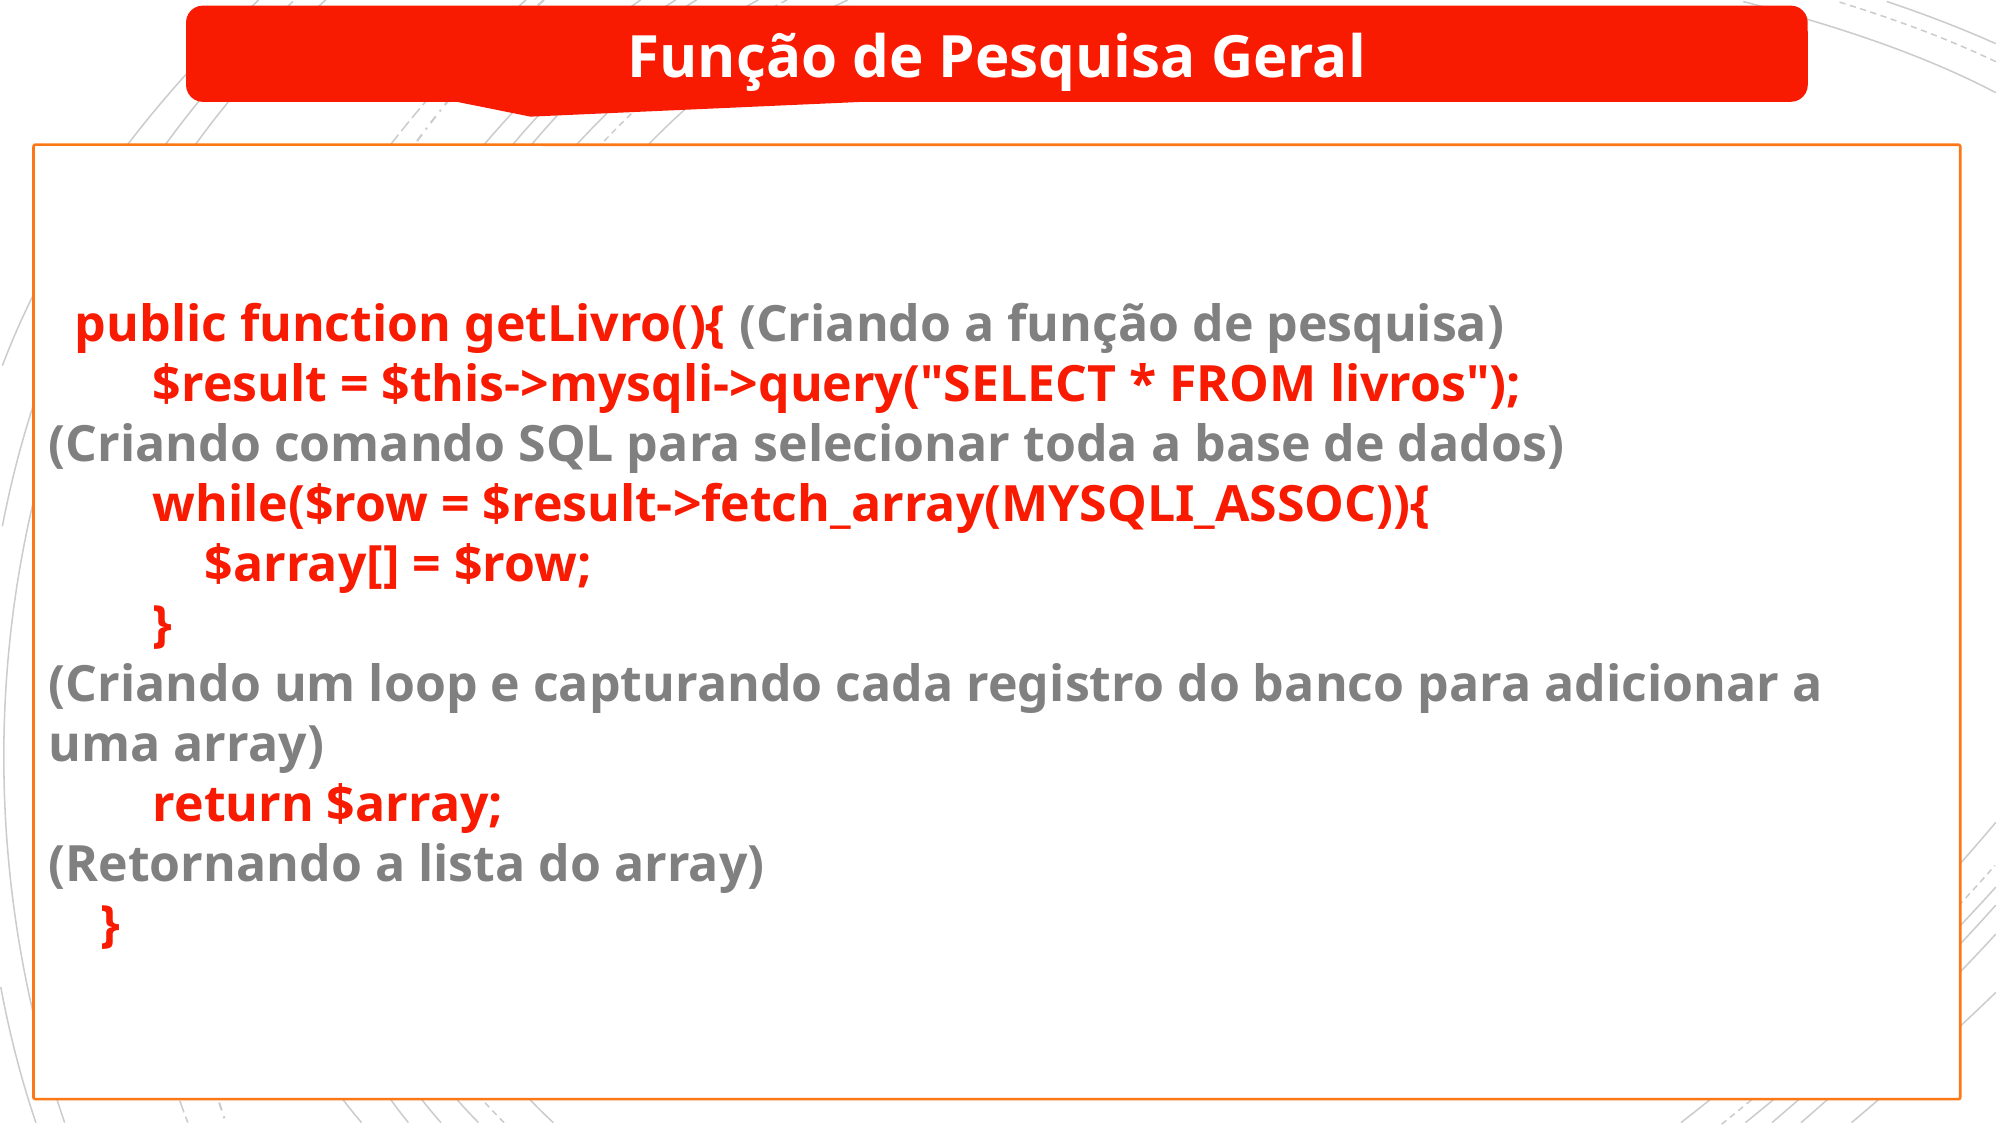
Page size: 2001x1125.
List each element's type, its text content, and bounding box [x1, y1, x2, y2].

text_box public function getLivro(){ (Criando a função de pesquisa) $result = $this->mysqli->query("SELECT * FROM livros"); (Criando comando SQL para selecionar toda a base de dados) while($row = $result->fetch_array(MYSQLI_ASSOC)){ $array[] = $row; } (Criando um loop e capturando cada registro do banco para adicionar a uma array) return $array; (Retornando a lista do array) } [32, 143, 1962, 1101]
text_box Função de Pesquisa Geral [186, 5, 1808, 117]
